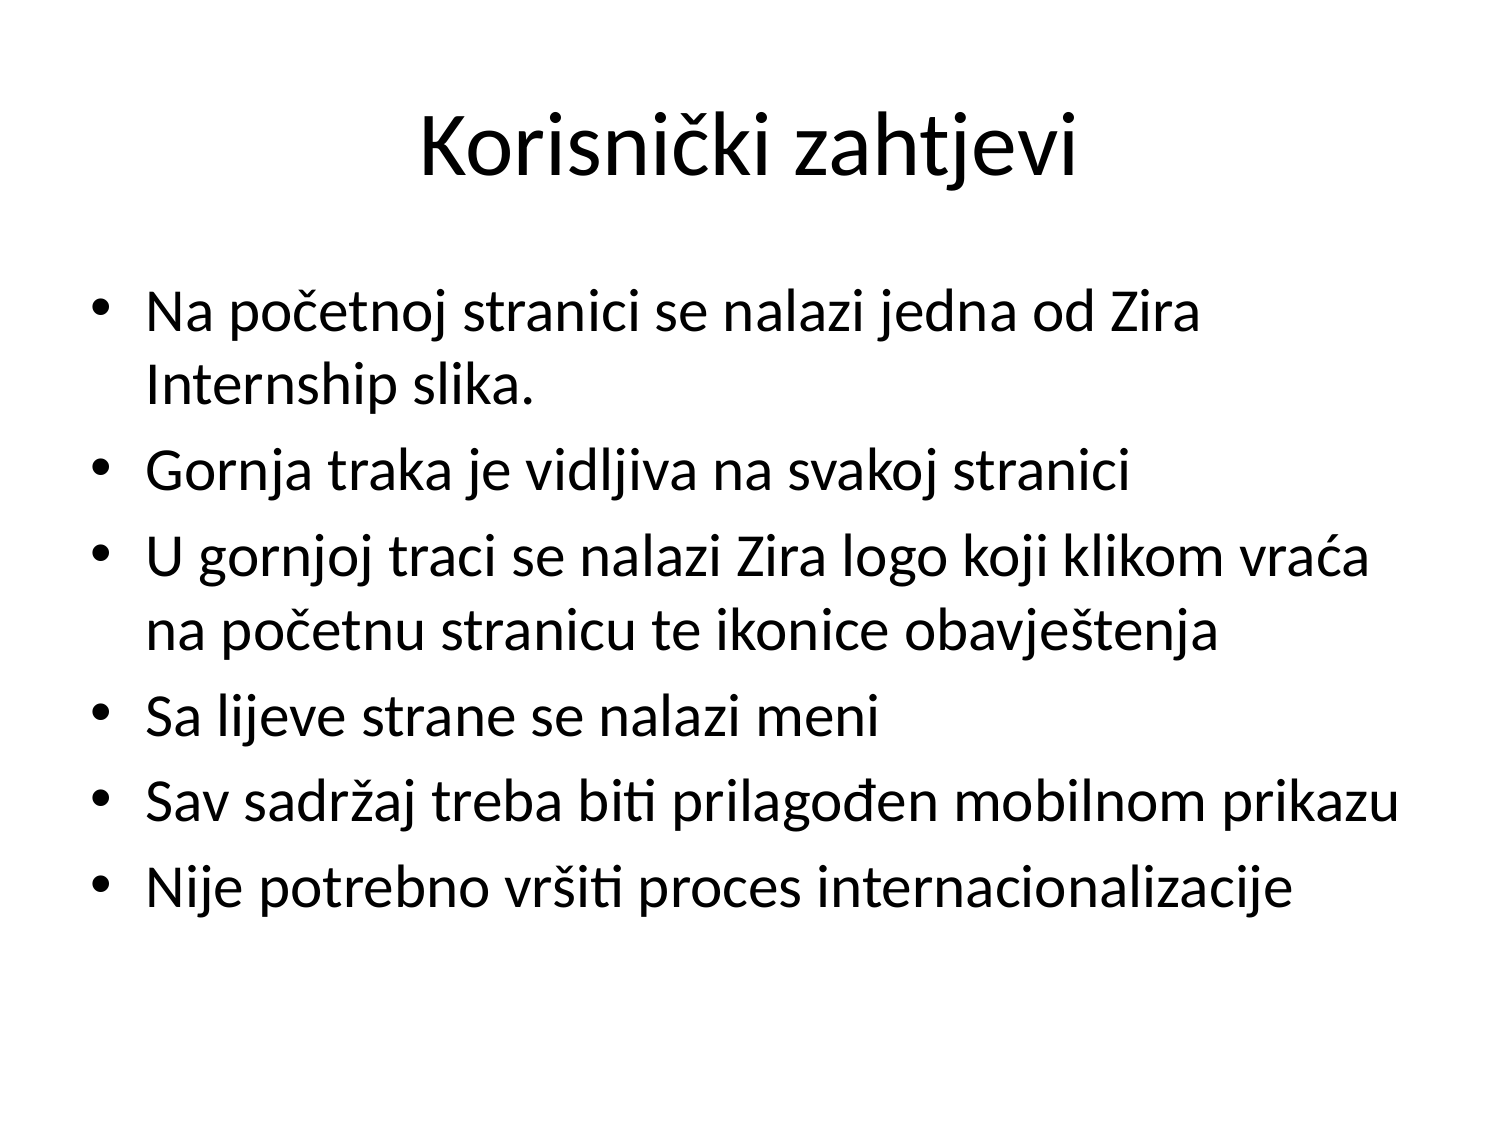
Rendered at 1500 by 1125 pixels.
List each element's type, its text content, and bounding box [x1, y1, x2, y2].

title Korisnički zahtjevi [75, 45, 1425, 233]
list Na početnoj stranici se nalazi jedna od Zira Internship slika. Gornja traka je vidljiva na svakoj stranici U gornjoj traci se nalazi Zira logo koji klikom vraća na početnu stranicu te ikonice obavještenja Sa lijeve strane se nalazi meni Sav sadržaj treba biti prilagođen mobilnom prikazu Nije potrebno vršiti proces internacionalizacije [75, 262, 1425, 1005]
